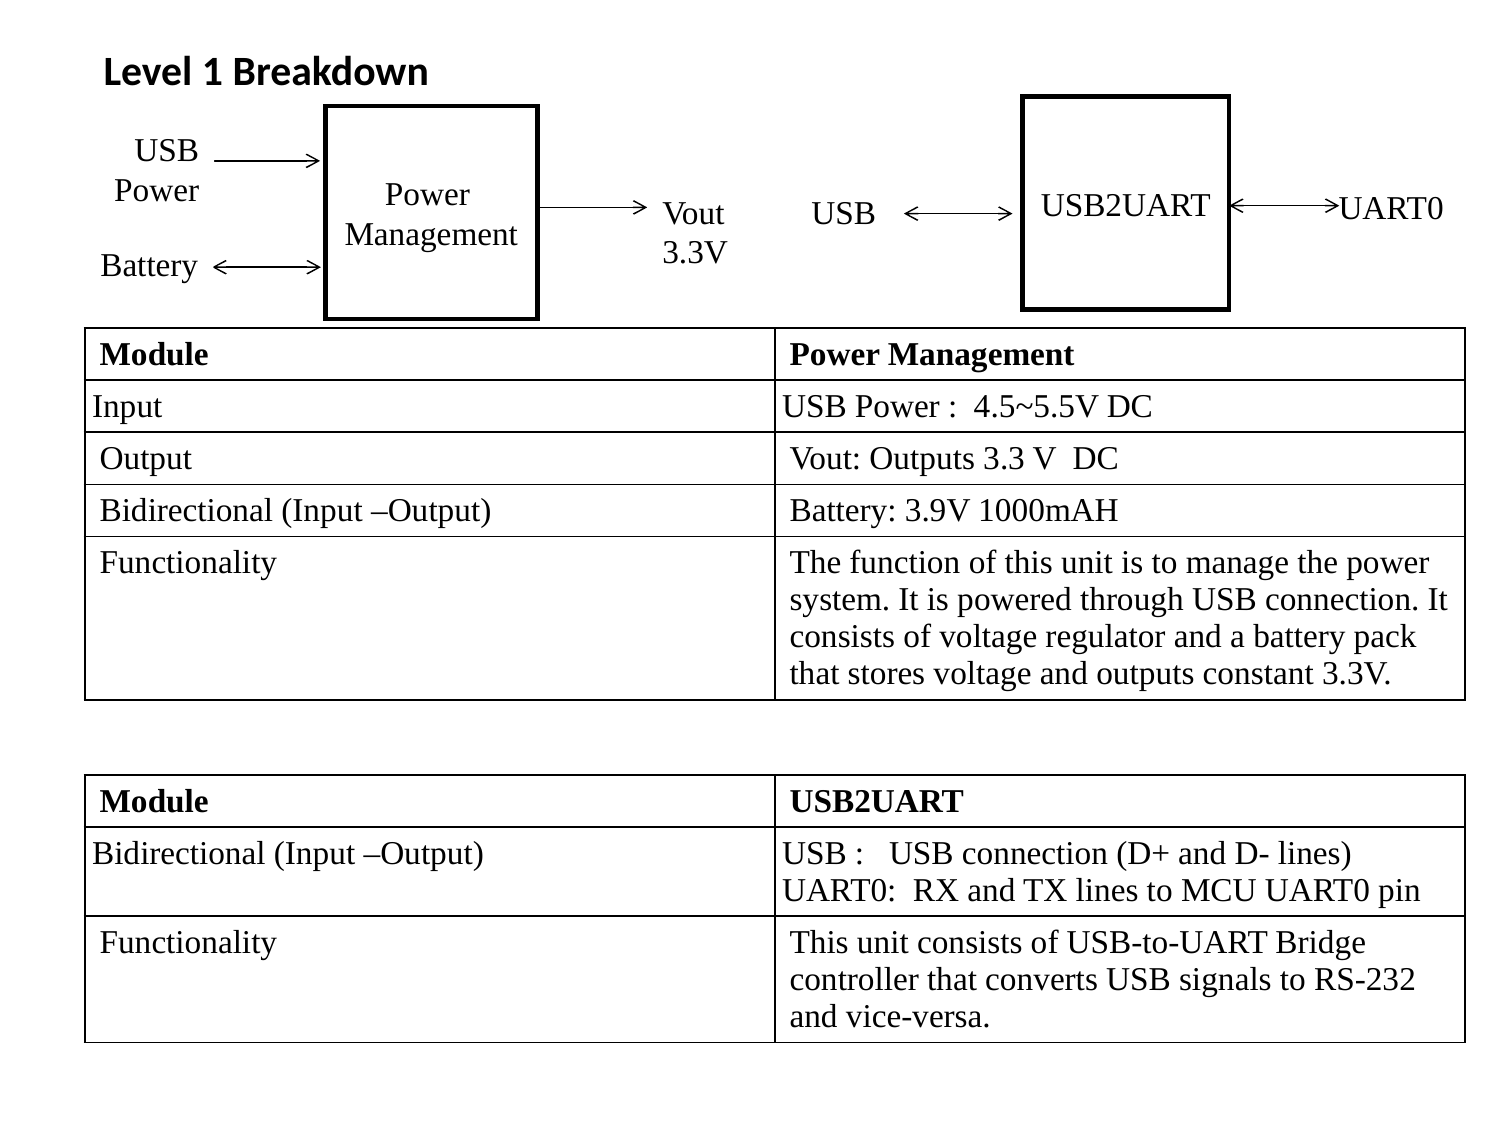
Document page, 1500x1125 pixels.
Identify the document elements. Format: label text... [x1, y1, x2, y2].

table_cell USB : USB connection (D+ and D- lines) UART0: RX and TX lines to MCU UART0 pin [776, 828, 1464, 915]
table_header Module [86, 776, 774, 826]
table_cell Functionality [86, 537, 774, 699]
table_header Module [86, 329, 774, 379]
table_cell The function of this unit is to manage the power system. It is powered through USB connection. It consists of voltage regulator and a battery pack that stores voltage and outputs constant 3.3V. [776, 537, 1464, 699]
table_cell Output [86, 433, 774, 484]
table_cell USB Power : 4.5~5.5V DC [776, 381, 1464, 431]
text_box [67, 96, 1459, 320]
table_cell Vout: Outputs 3.3 V DC [776, 433, 1464, 484]
table_cell Functionality [86, 917, 774, 1042]
table_header USB2UART [776, 776, 1464, 826]
table_cell Bidirectional (Input –Output) [86, 485, 774, 536]
table_cell This unit consists of USB-to-UART Bridge controller that converts USB signals to RS-232 and vice-versa. [776, 917, 1464, 1042]
table_cell Bidirectional (Input –Output) [86, 828, 774, 915]
table_cell Input [86, 381, 774, 431]
table_header Power Management [776, 329, 1464, 379]
text_box Level 1 Breakdown [88, 36, 445, 95]
table_cell Battery: 3.9V 1000mAH [776, 485, 1464, 536]
